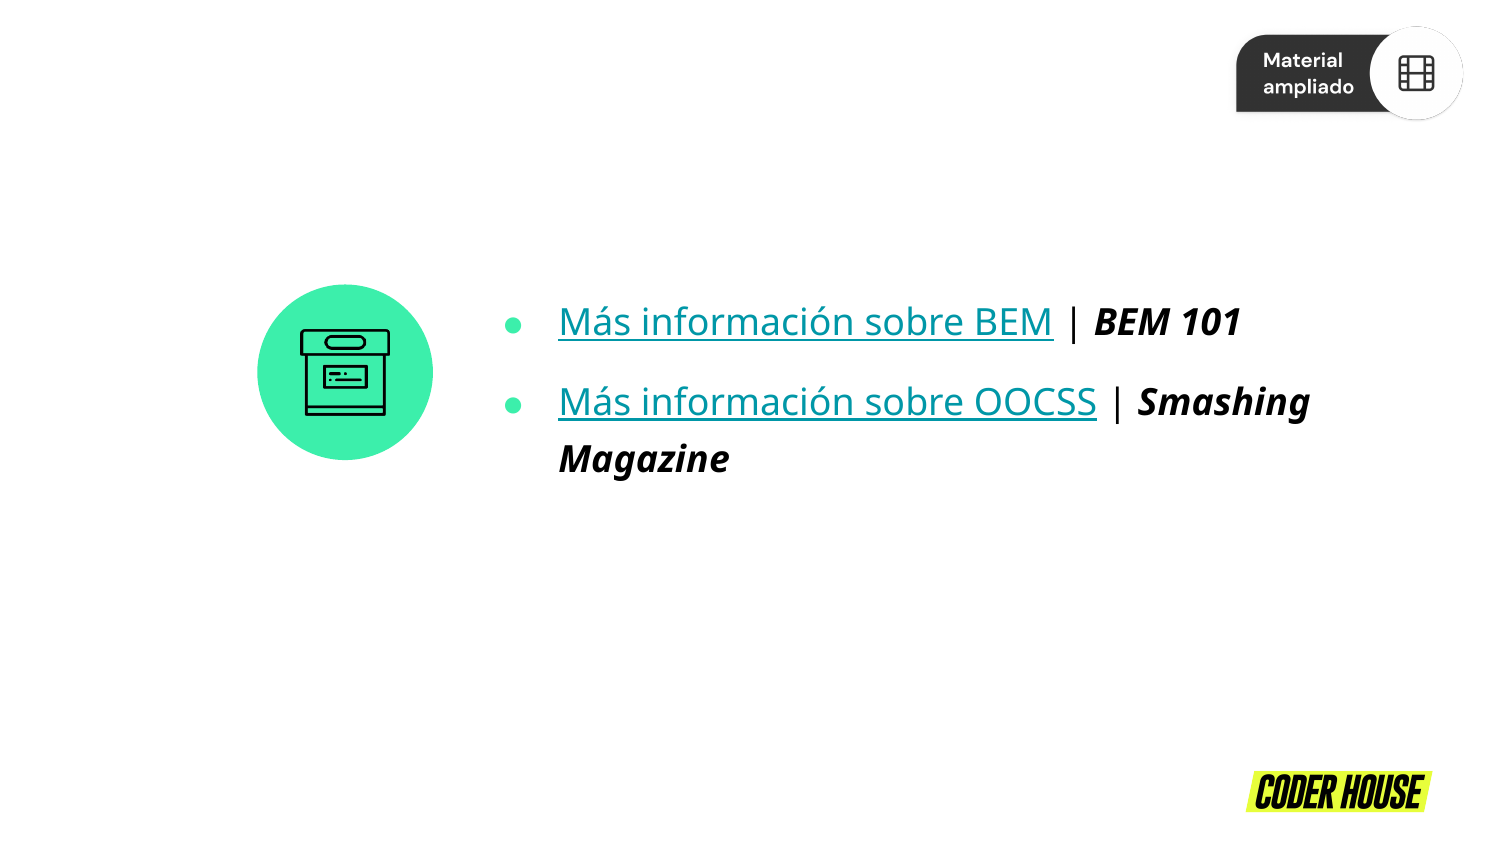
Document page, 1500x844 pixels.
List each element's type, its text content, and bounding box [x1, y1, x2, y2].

text_box Más información sobre BEM | BEM 101 Más información sobre OOCSS | Smashing Magazine [468, 284, 1406, 560]
picture [300, 327, 391, 418]
picture [1241, 764, 1437, 819]
text_box [257, 284, 433, 461]
picture [1215, 20, 1485, 127]
